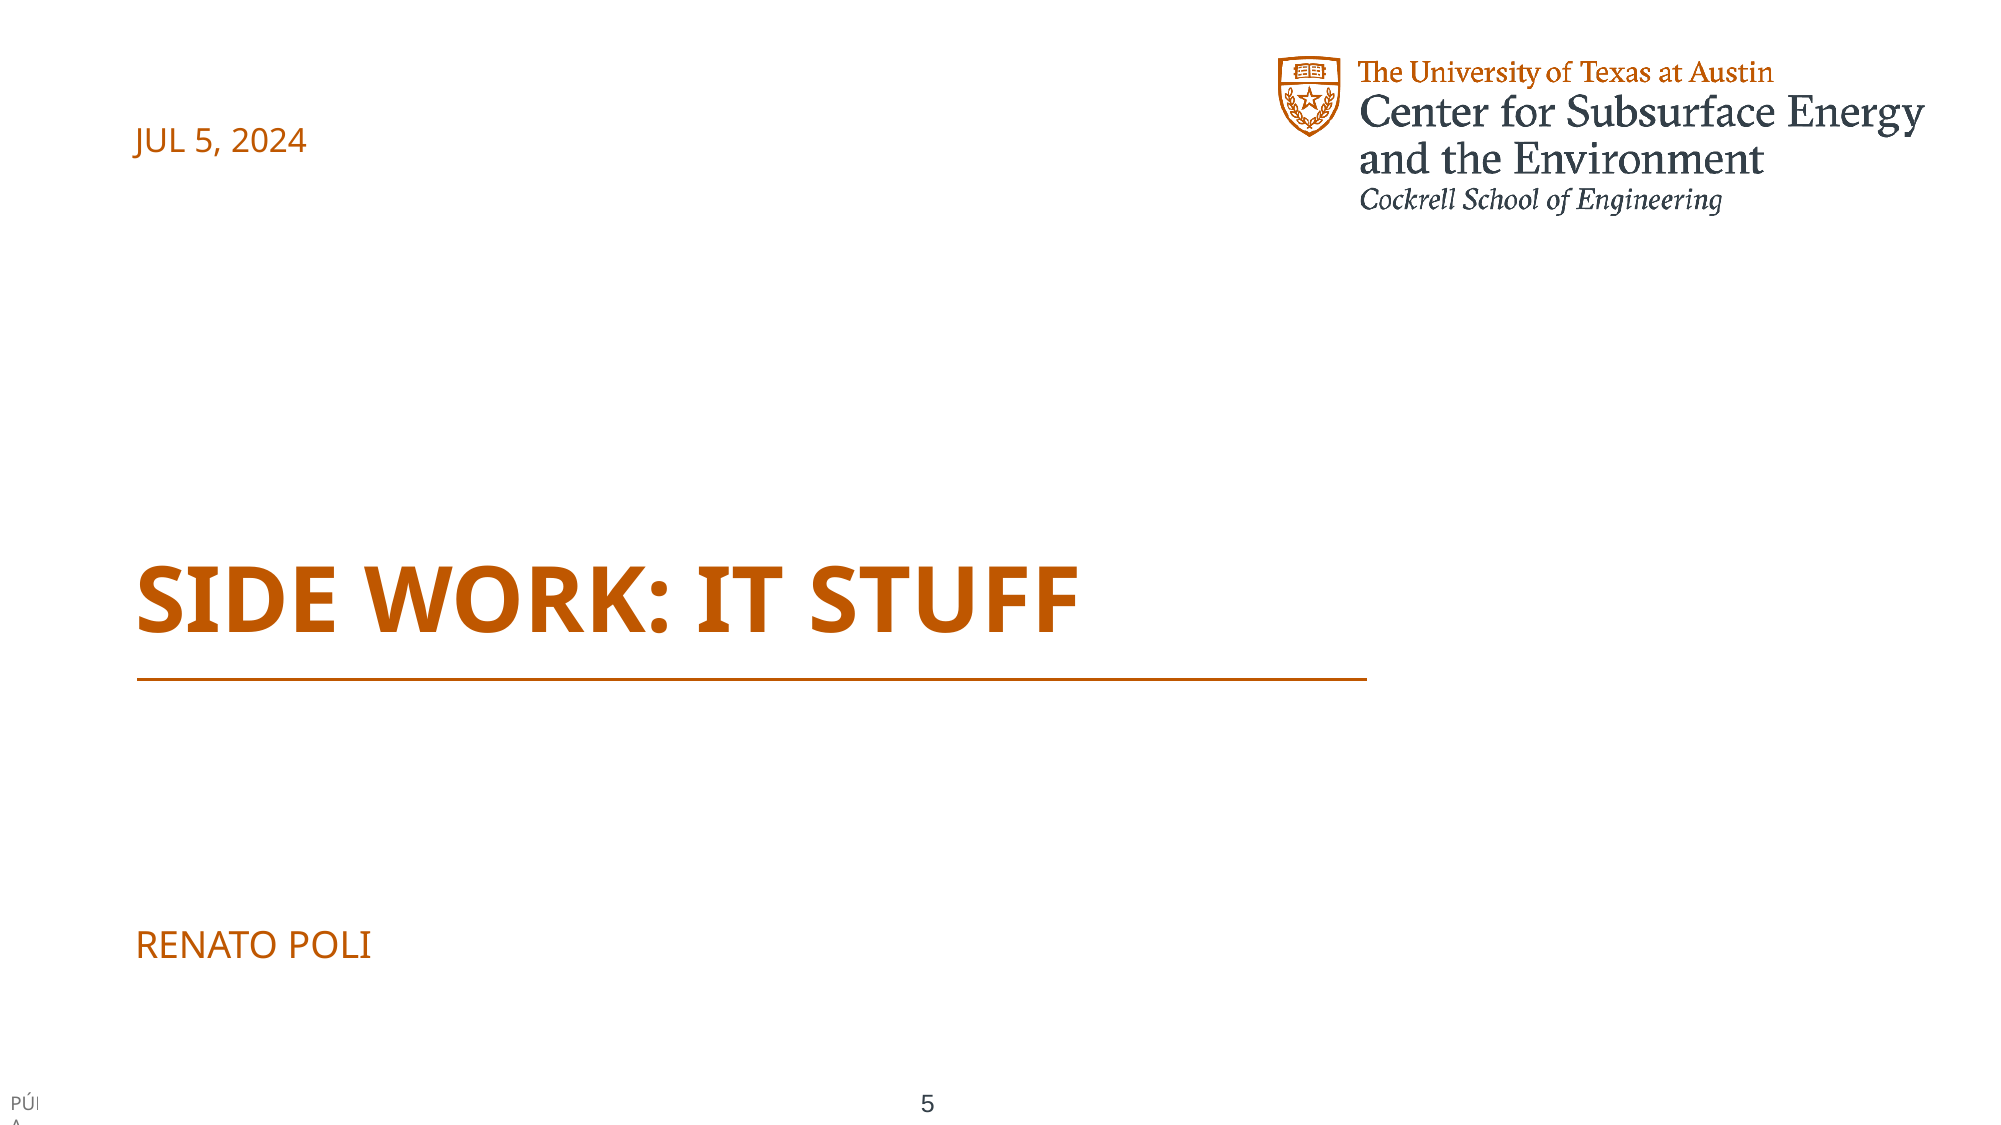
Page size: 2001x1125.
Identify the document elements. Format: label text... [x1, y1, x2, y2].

title Side work: IT stuff [119, 532, 1846, 682]
subtitle JUL 5, 2024 [119, 116, 1396, 169]
list Renato poli [119, 933, 1396, 976]
picture [1278, 56, 1925, 216]
